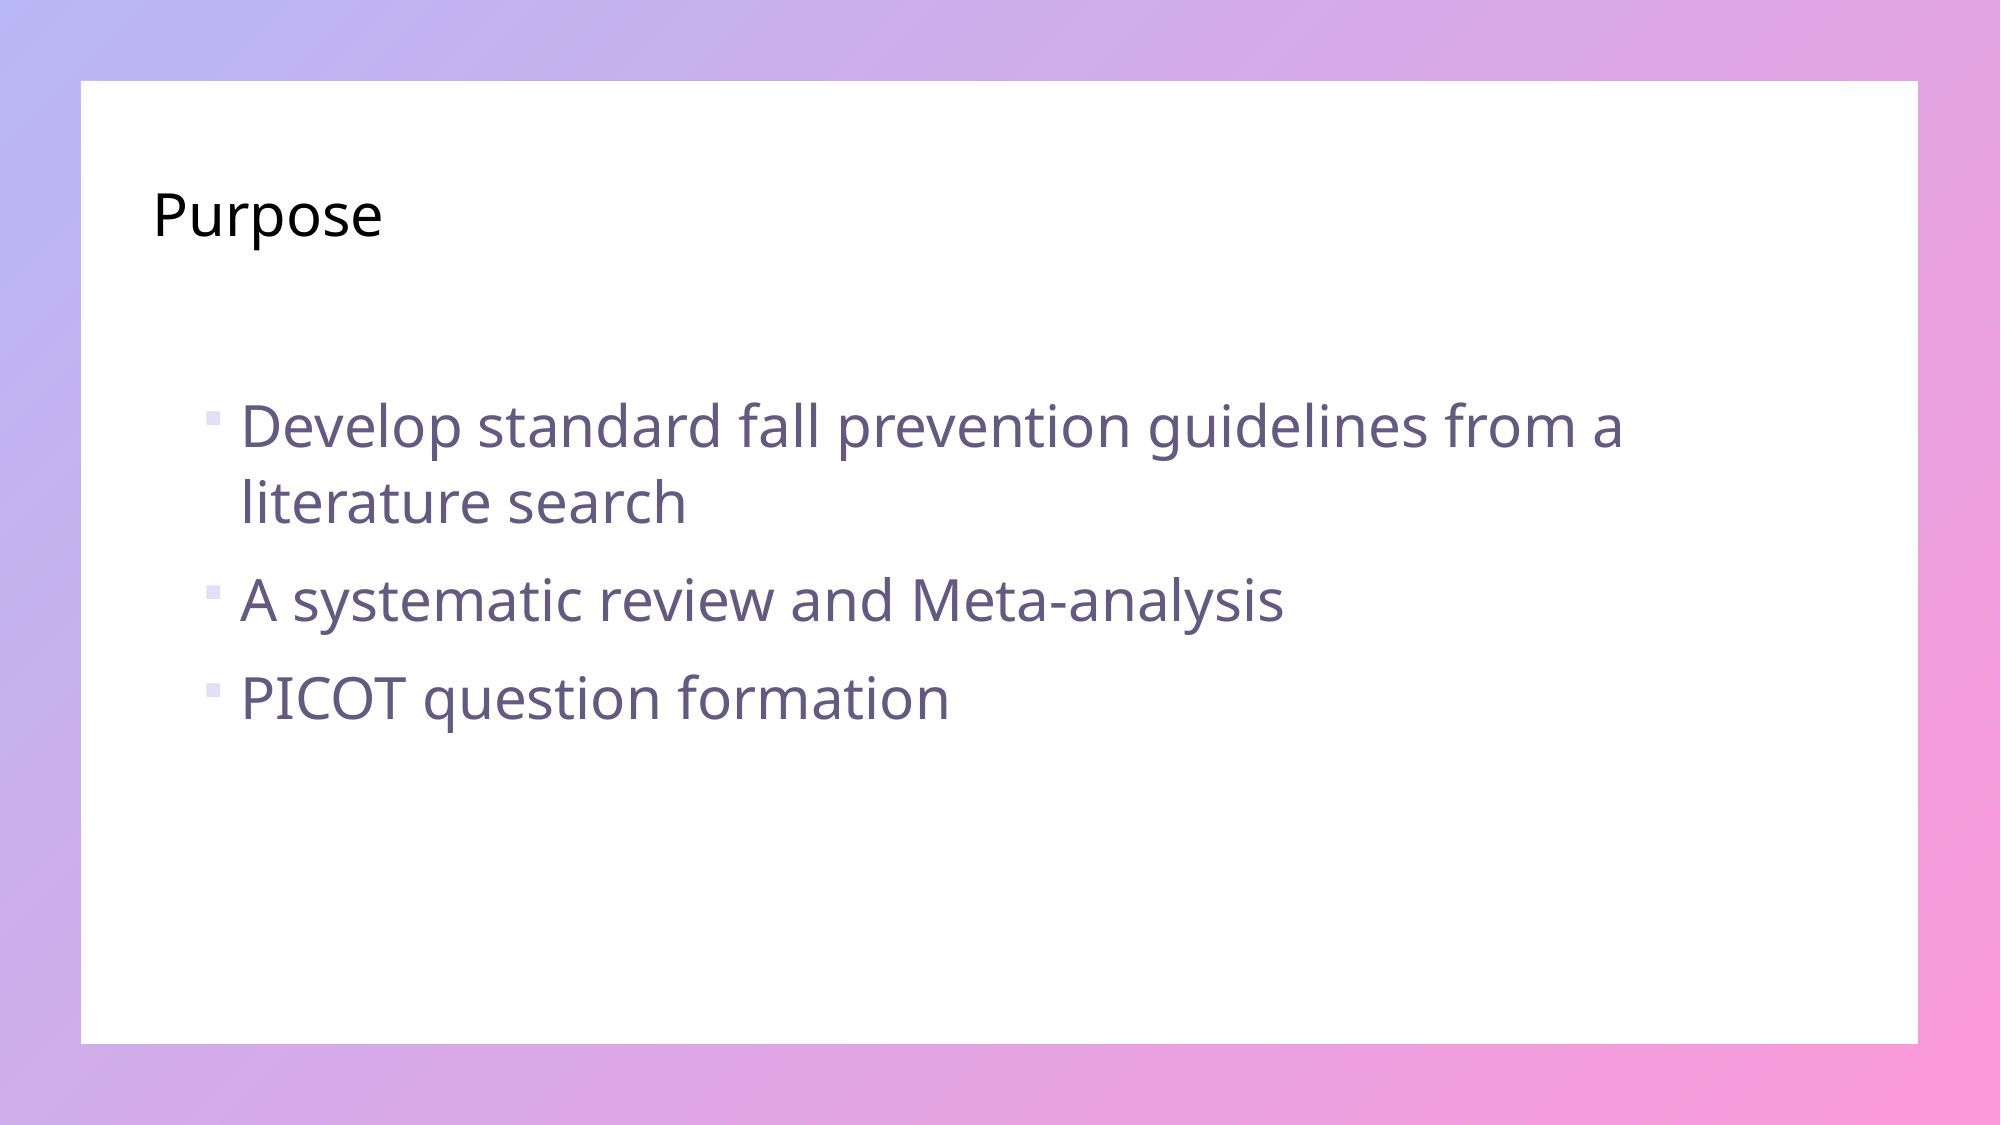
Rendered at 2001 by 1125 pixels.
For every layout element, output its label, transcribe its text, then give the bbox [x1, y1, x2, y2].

list Develop standard fall prevention guidelines from a literature search A systematic review and Meta-analysis PICOT question formation [150, 283, 1876, 911]
title Purpose [137, 111, 1863, 330]
